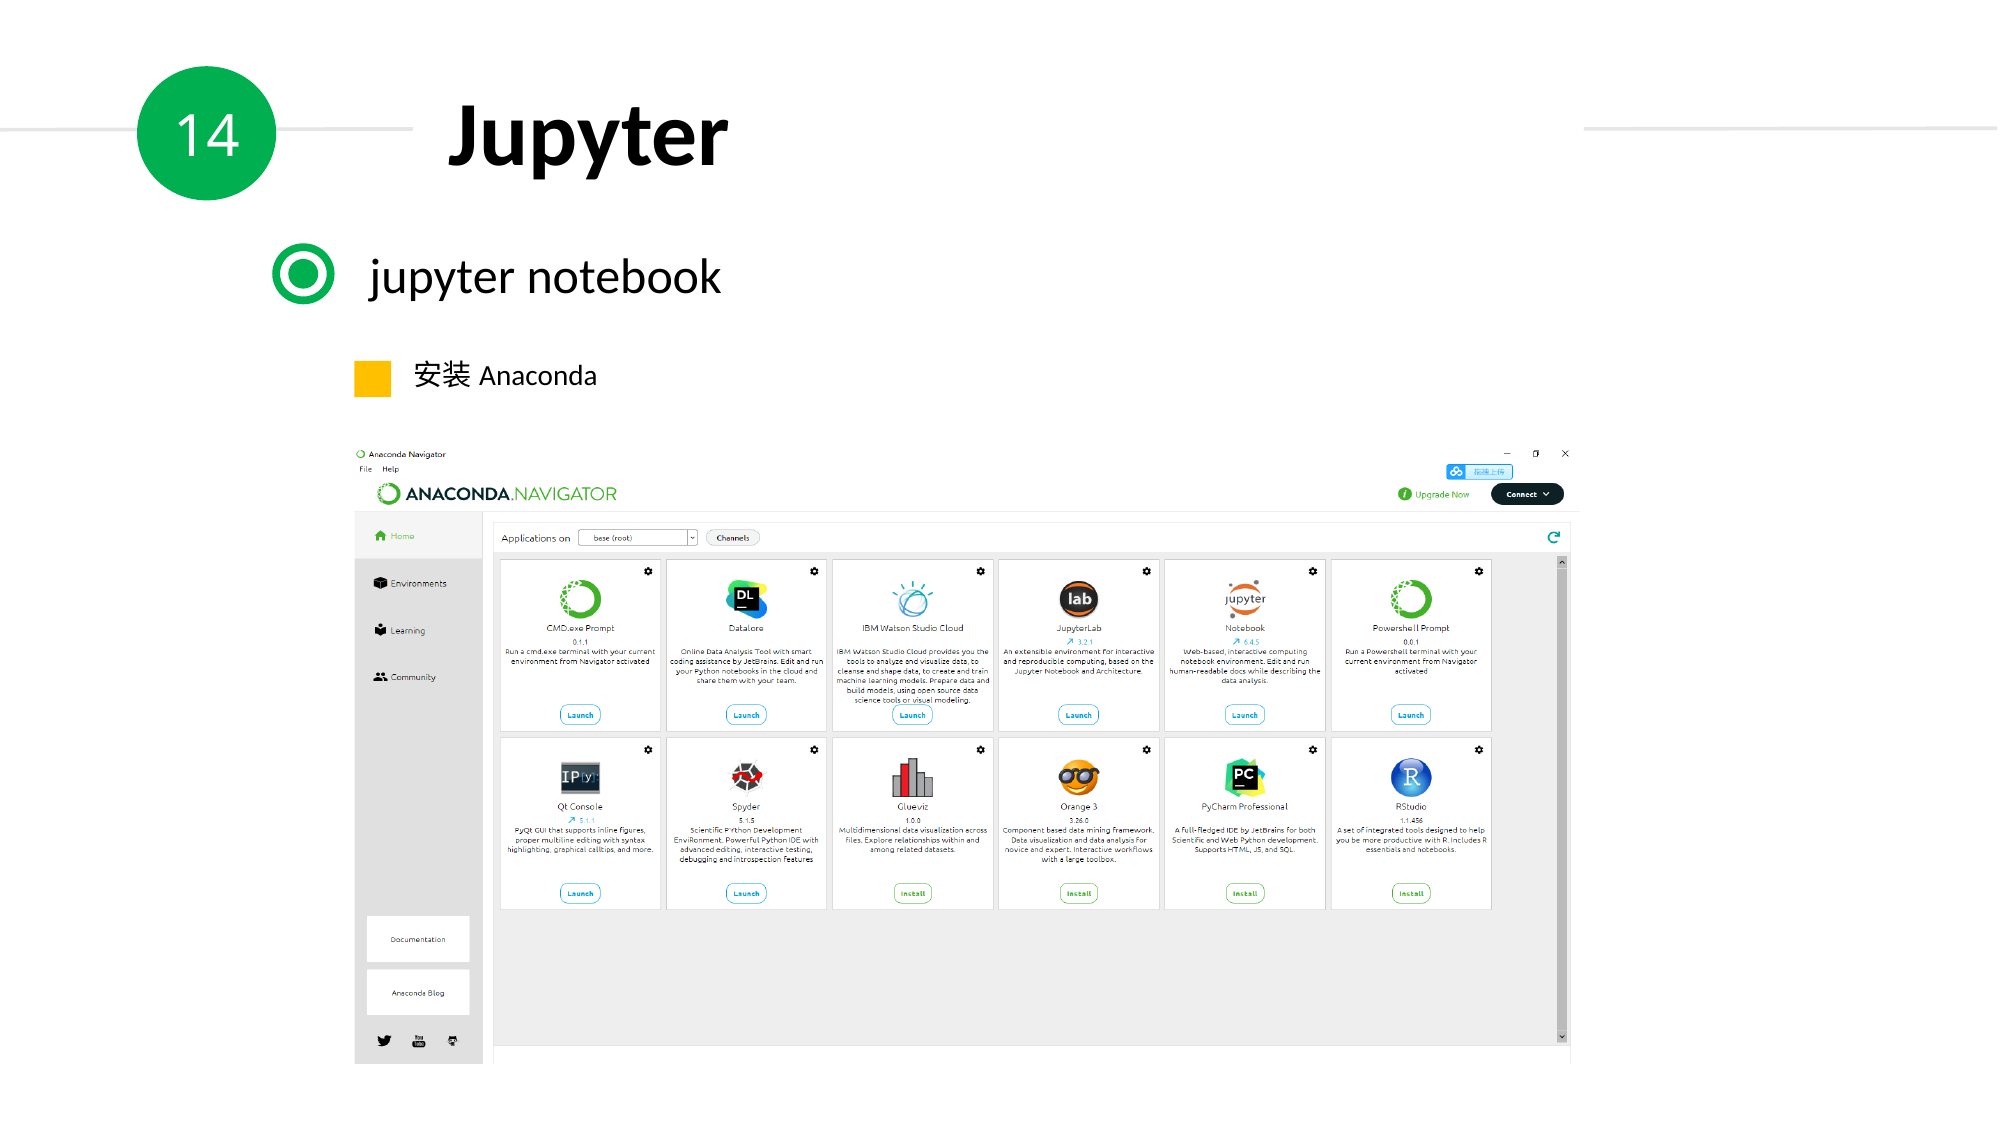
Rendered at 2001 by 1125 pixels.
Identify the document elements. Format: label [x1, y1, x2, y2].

picture [354, 447, 1581, 1064]
text_box [0, 66, 1998, 201]
text_box [276, 236, 1391, 312]
text_box [354, 348, 609, 435]
